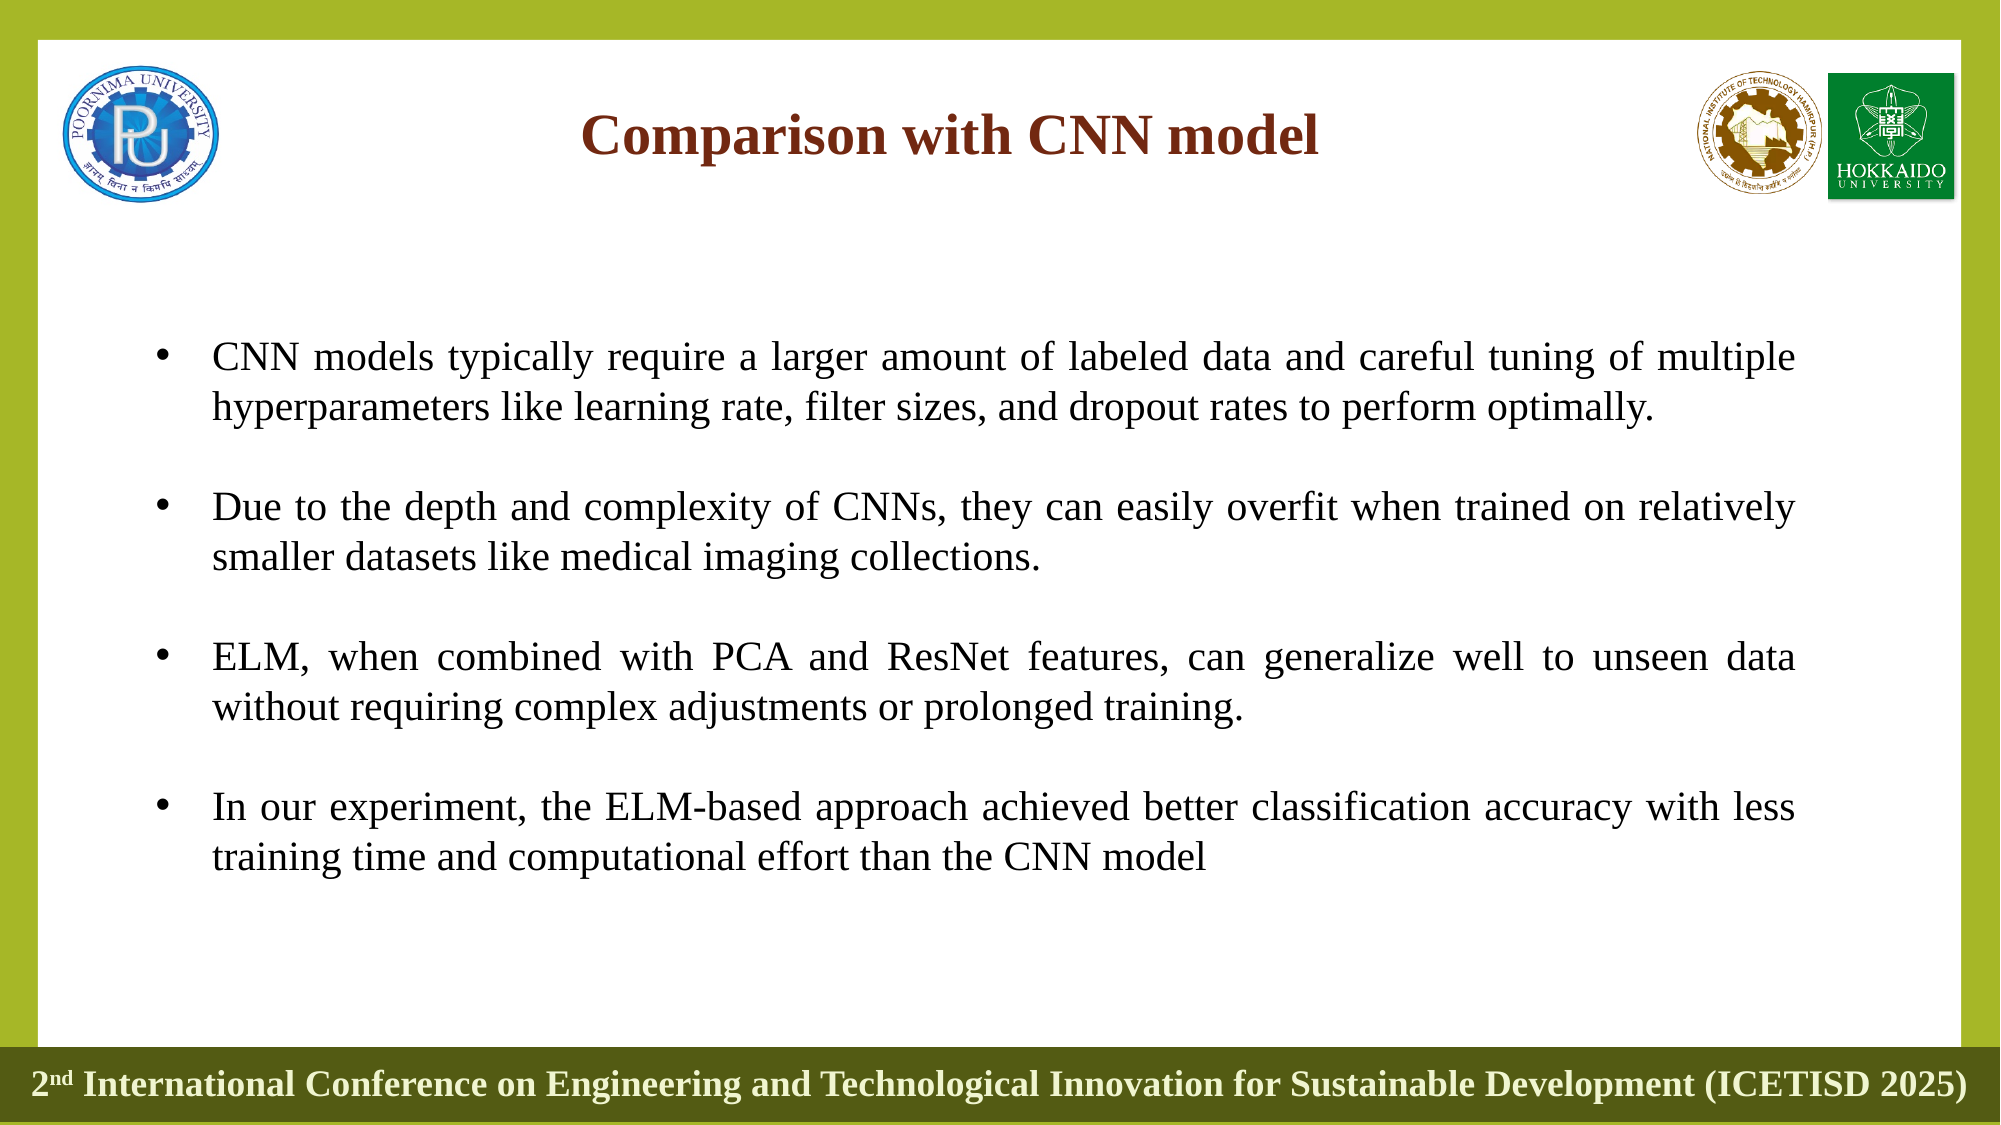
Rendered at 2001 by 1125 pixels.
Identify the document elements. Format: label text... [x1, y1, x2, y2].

title Comparison with CNN model [358, 99, 1543, 173]
text_box 2nd International Conference on Engineering and Technological Innovation for Sustainable Development (ICETISD 2025) [0, 1047, 2000, 1122]
picture [46, 51, 235, 217]
text_box CNN models typically require a larger amount of labeled data and careful tuning of multiple hyperparameters like learning rate, filter sizes, and dropout rates to perform optimally. Due to the depth and complexity of CNNs, they can easily overfit when trained on relatively smaller datasets like medical imaging collections. ELM, when combined with PCA and ResNet features, can generalize well to unseen data without requiring complex adjustments or prolonged training. In our experiment, the ELM-based approach achieved better classification accuracy with less training time and computational effort than the CNN model [140, 321, 1813, 887]
picture [1828, 73, 1959, 204]
picture [1697, 71, 1822, 194]
